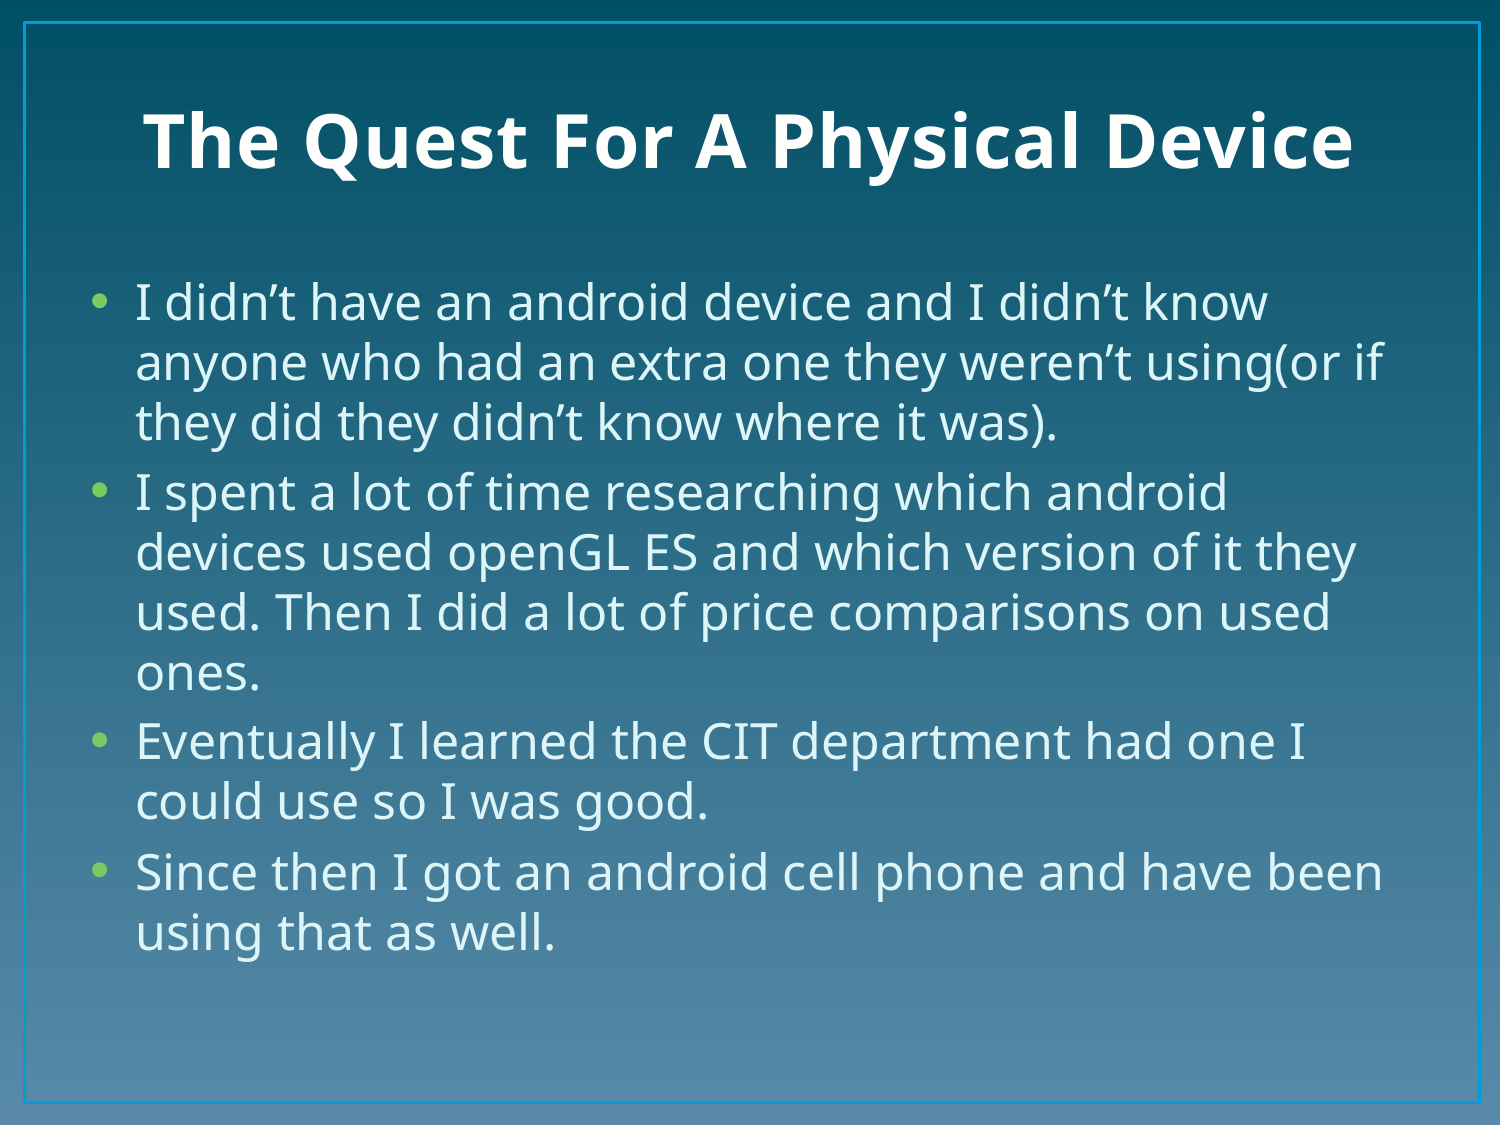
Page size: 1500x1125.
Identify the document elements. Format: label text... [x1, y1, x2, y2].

title The Quest For A Physical Device [75, 45, 1425, 233]
list I didn’t have an android device and I didn’t know anyone who had an extra one they weren’t using(or if they did they didn’t know where it was). I spent a lot of time researching which android devices used openGL ES and which version of it they used. Then I did a lot of price comparisons on used ones. Eventually I learned the CIT department had one I could use so I was good. Since then I got an android cell phone and have been using that as well. [75, 262, 1425, 1005]
